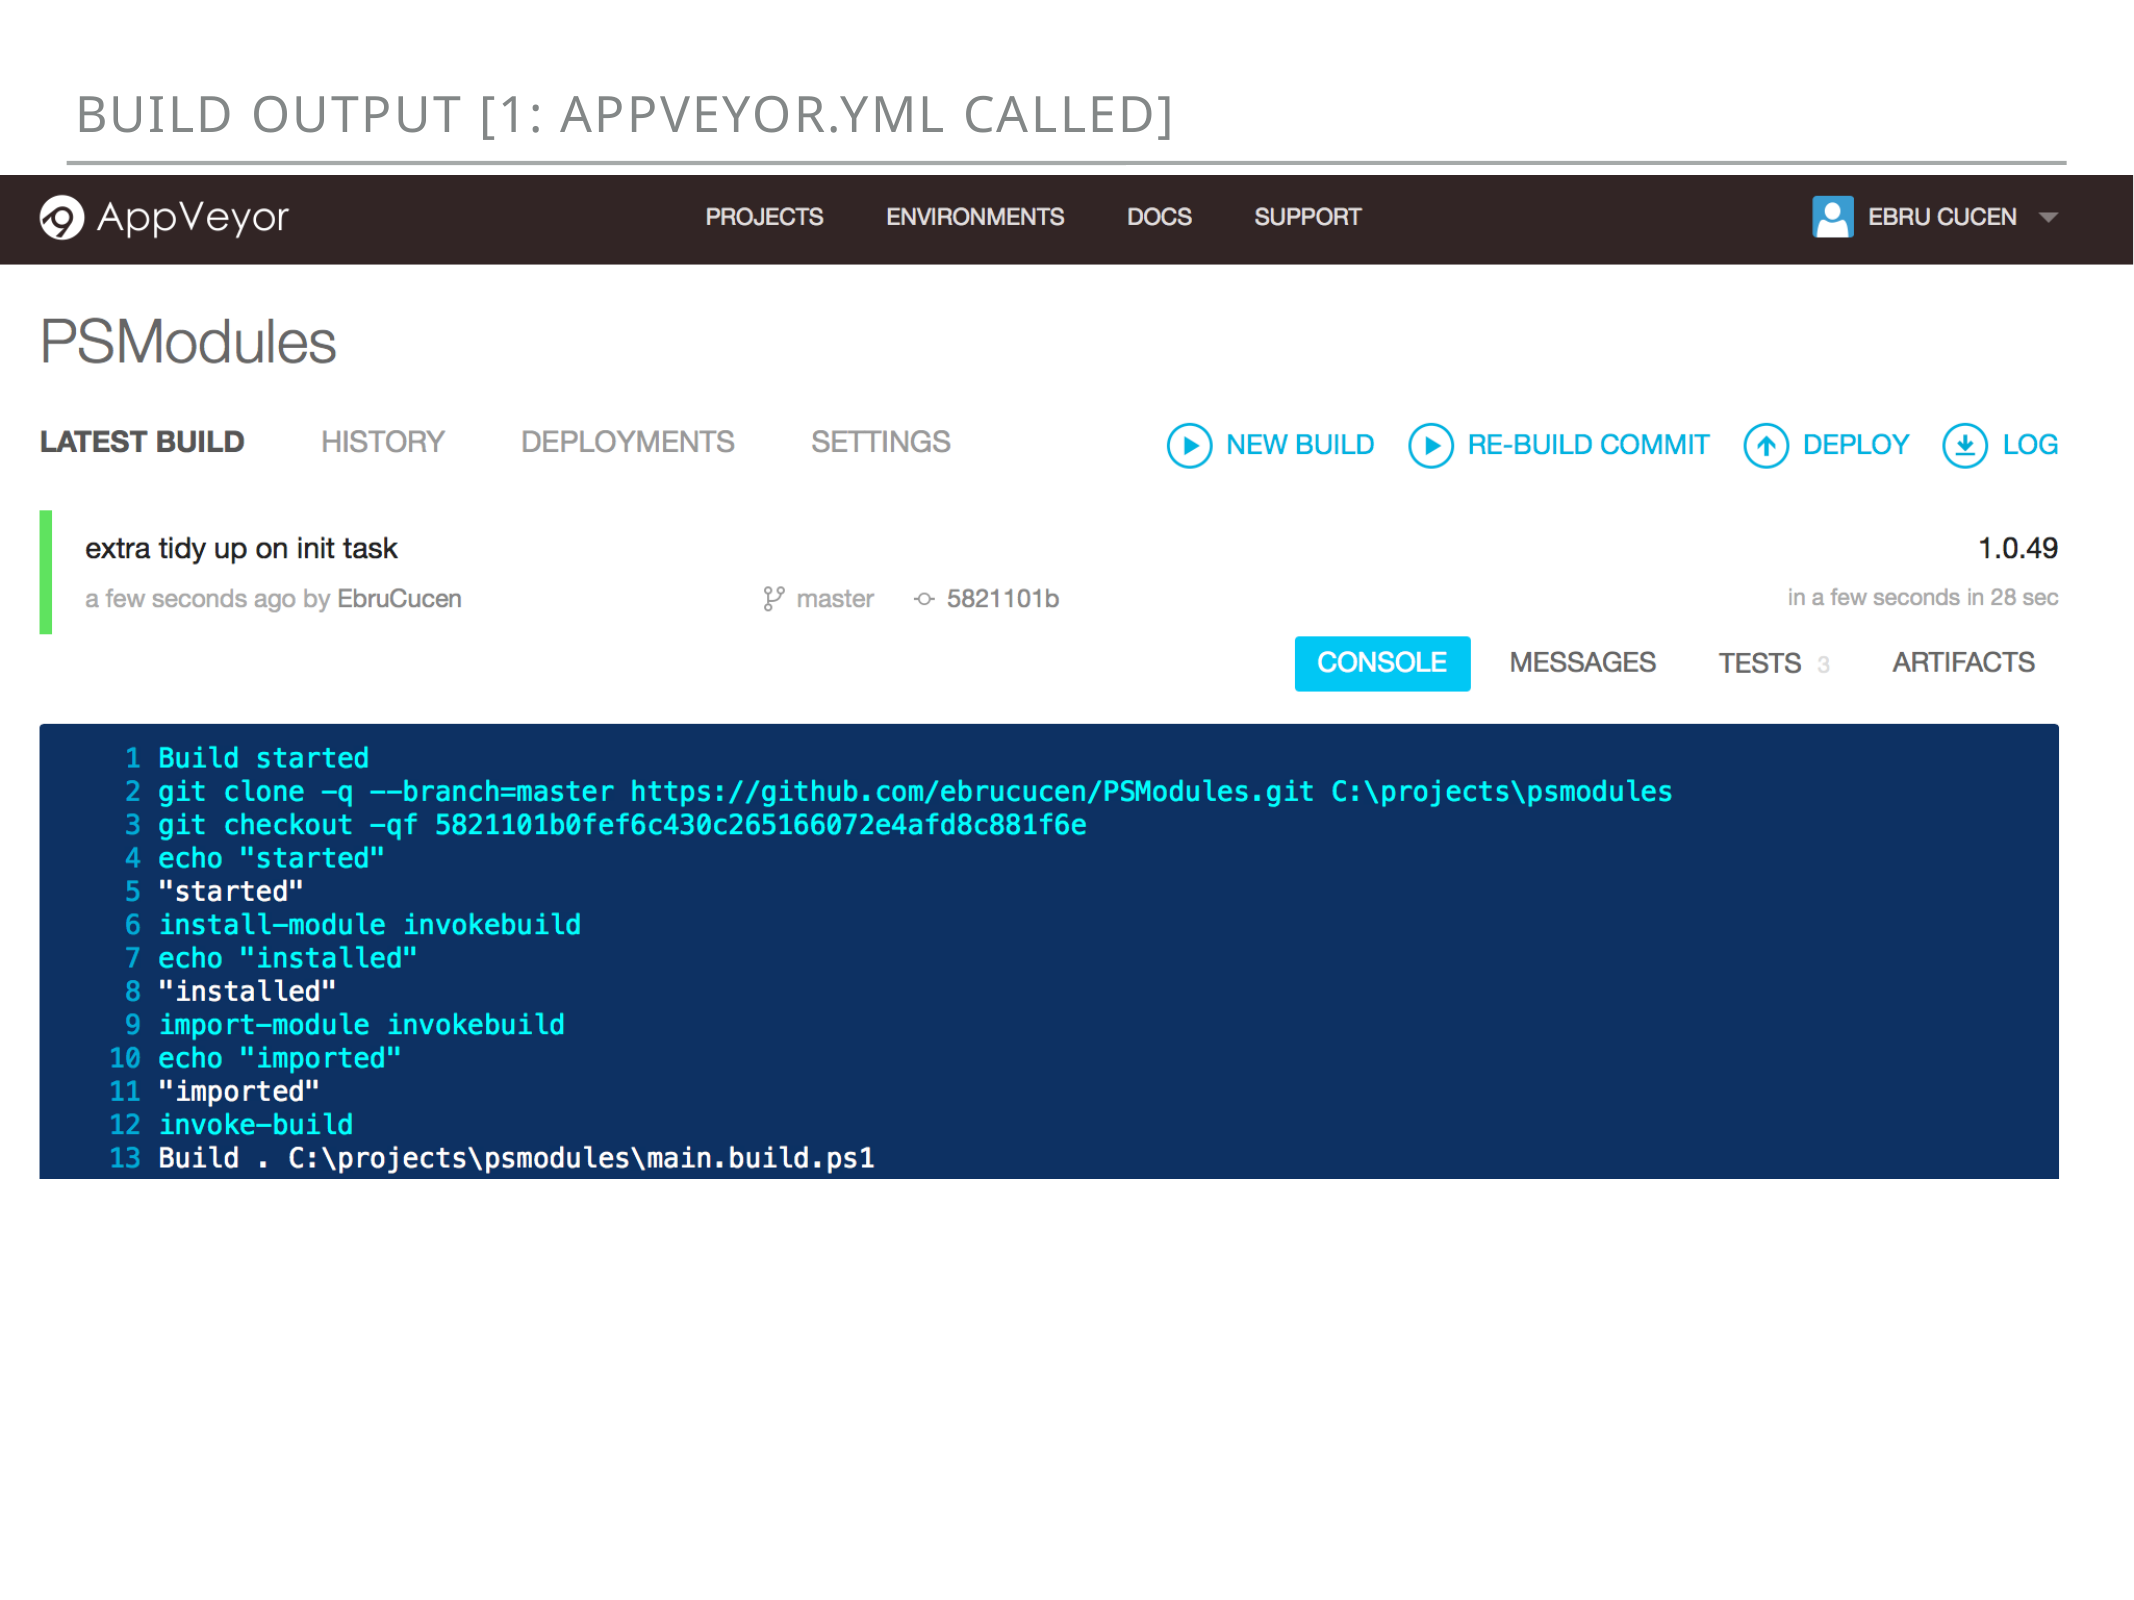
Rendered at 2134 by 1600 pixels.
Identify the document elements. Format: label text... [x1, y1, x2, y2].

list build output [1: appveyor.yml called] [66, 74, 1901, 151]
picture [0, 175, 2134, 1180]
